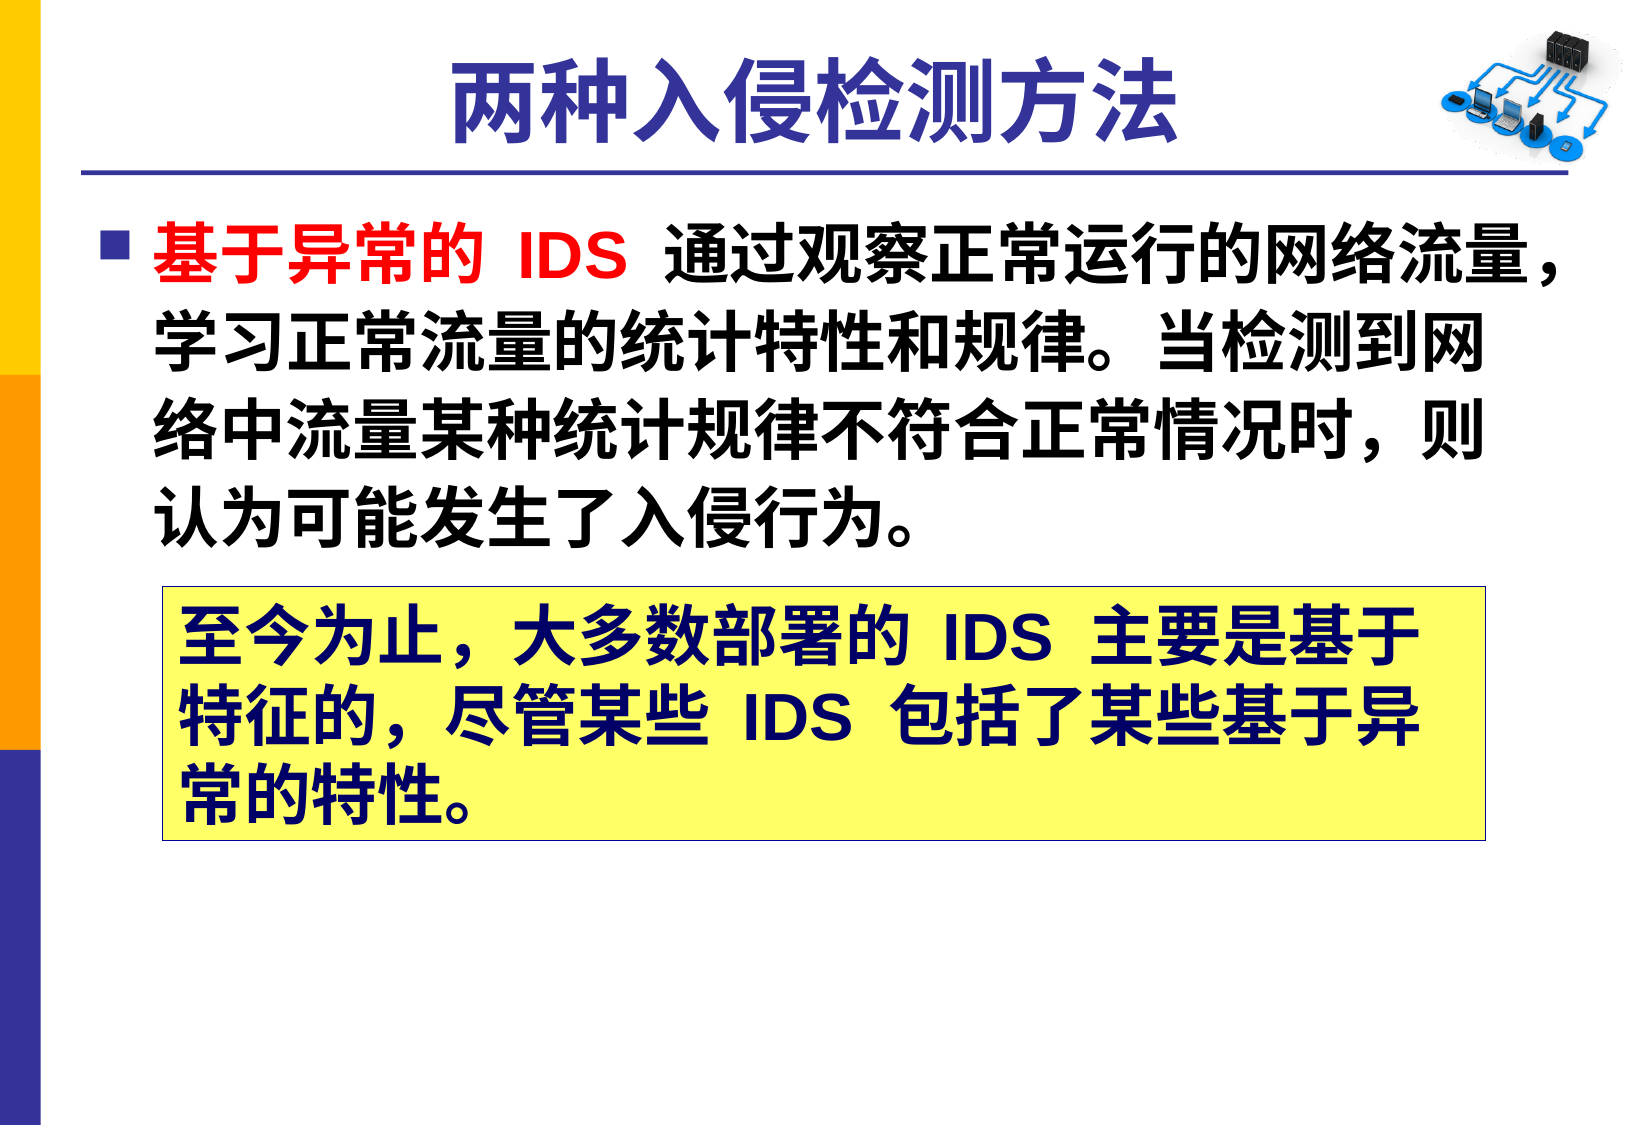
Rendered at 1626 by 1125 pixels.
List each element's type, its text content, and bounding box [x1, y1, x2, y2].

list 基于异常的 IDS 通过观察正常运行的网络流量，学习正常流量的统计特性和规律。当检测到网络中流量某种统计规律不符合正常情况时，则认为可能发生了入侵行为。 [81, 196, 1569, 1006]
title 两种入侵检测方法 [81, 30, 1569, 161]
picture [1438, 30, 1624, 165]
text_box 至今为止，大多数部署的 IDS 主要是基于特征的，尽管某些 IDS 包括了某些基于异常的特性。 [162, 586, 1486, 841]
